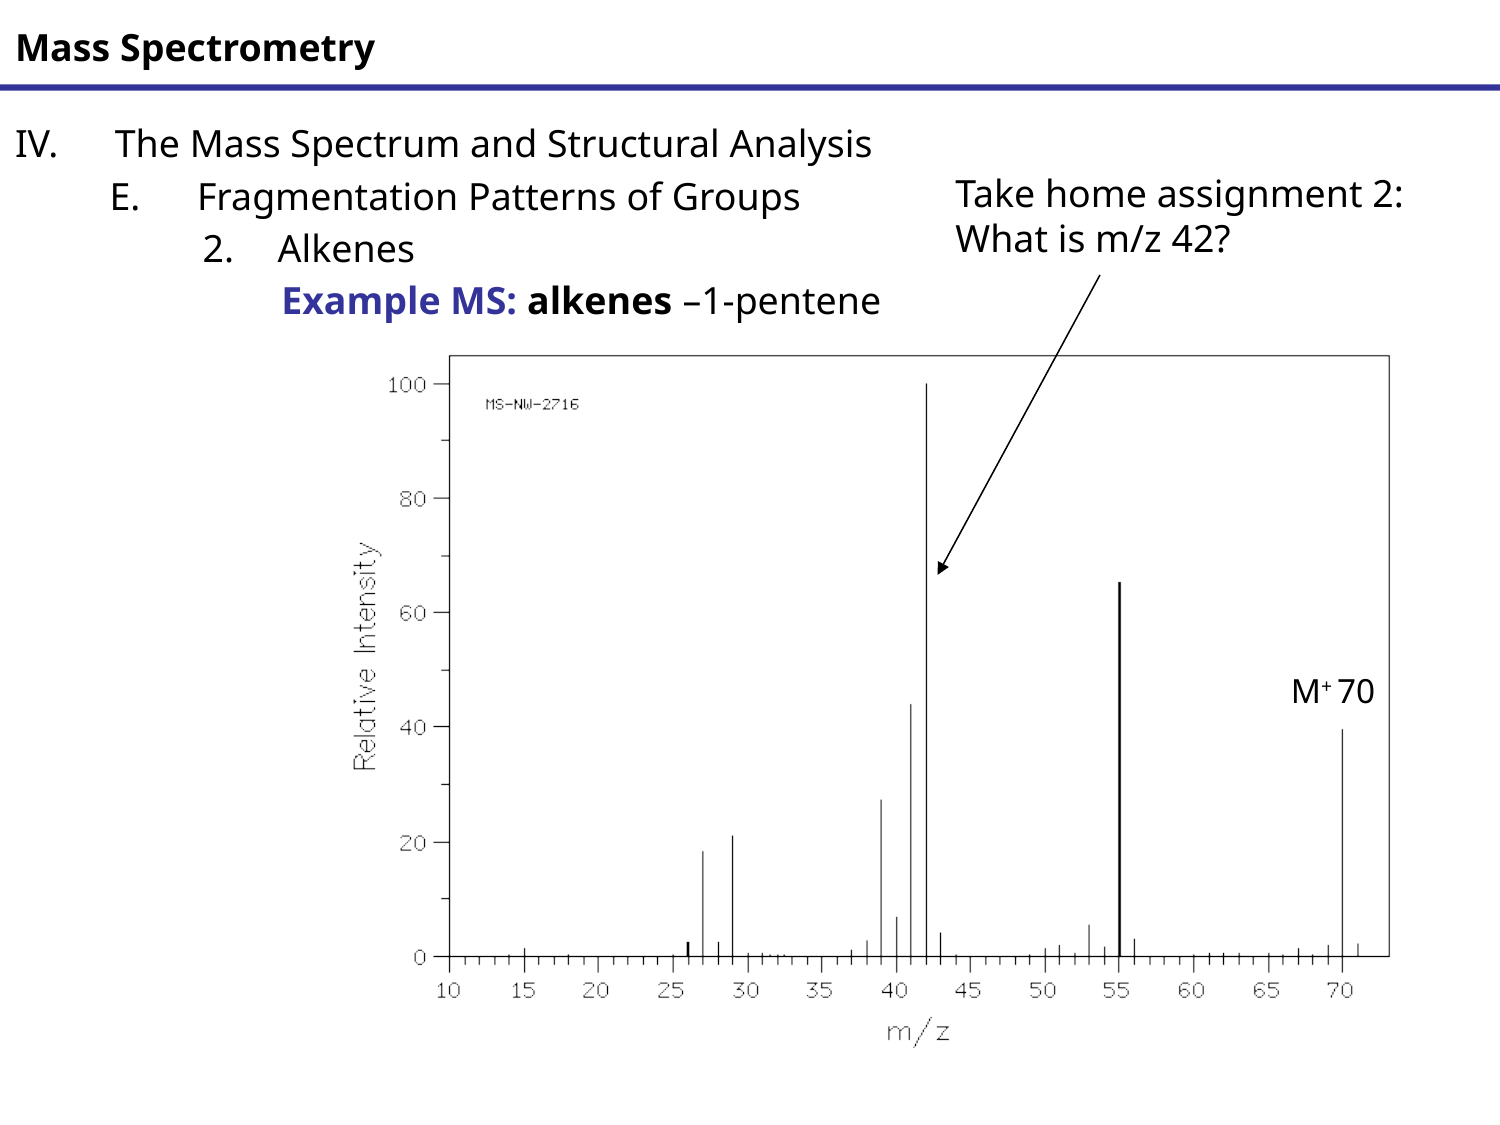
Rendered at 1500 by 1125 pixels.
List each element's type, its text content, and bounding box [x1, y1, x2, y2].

picture [348, 348, 1395, 1053]
text_box Take home assignment 2: What is m/z 42? [940, 162, 1420, 268]
list The Mass Spectrum and Structural Analysis Fragmentation Patterns of Groups Alkenes Example MS: alkenes –1-pentene [0, 112, 1500, 1013]
title Mass Spectrometry [0, 0, 1351, 93]
